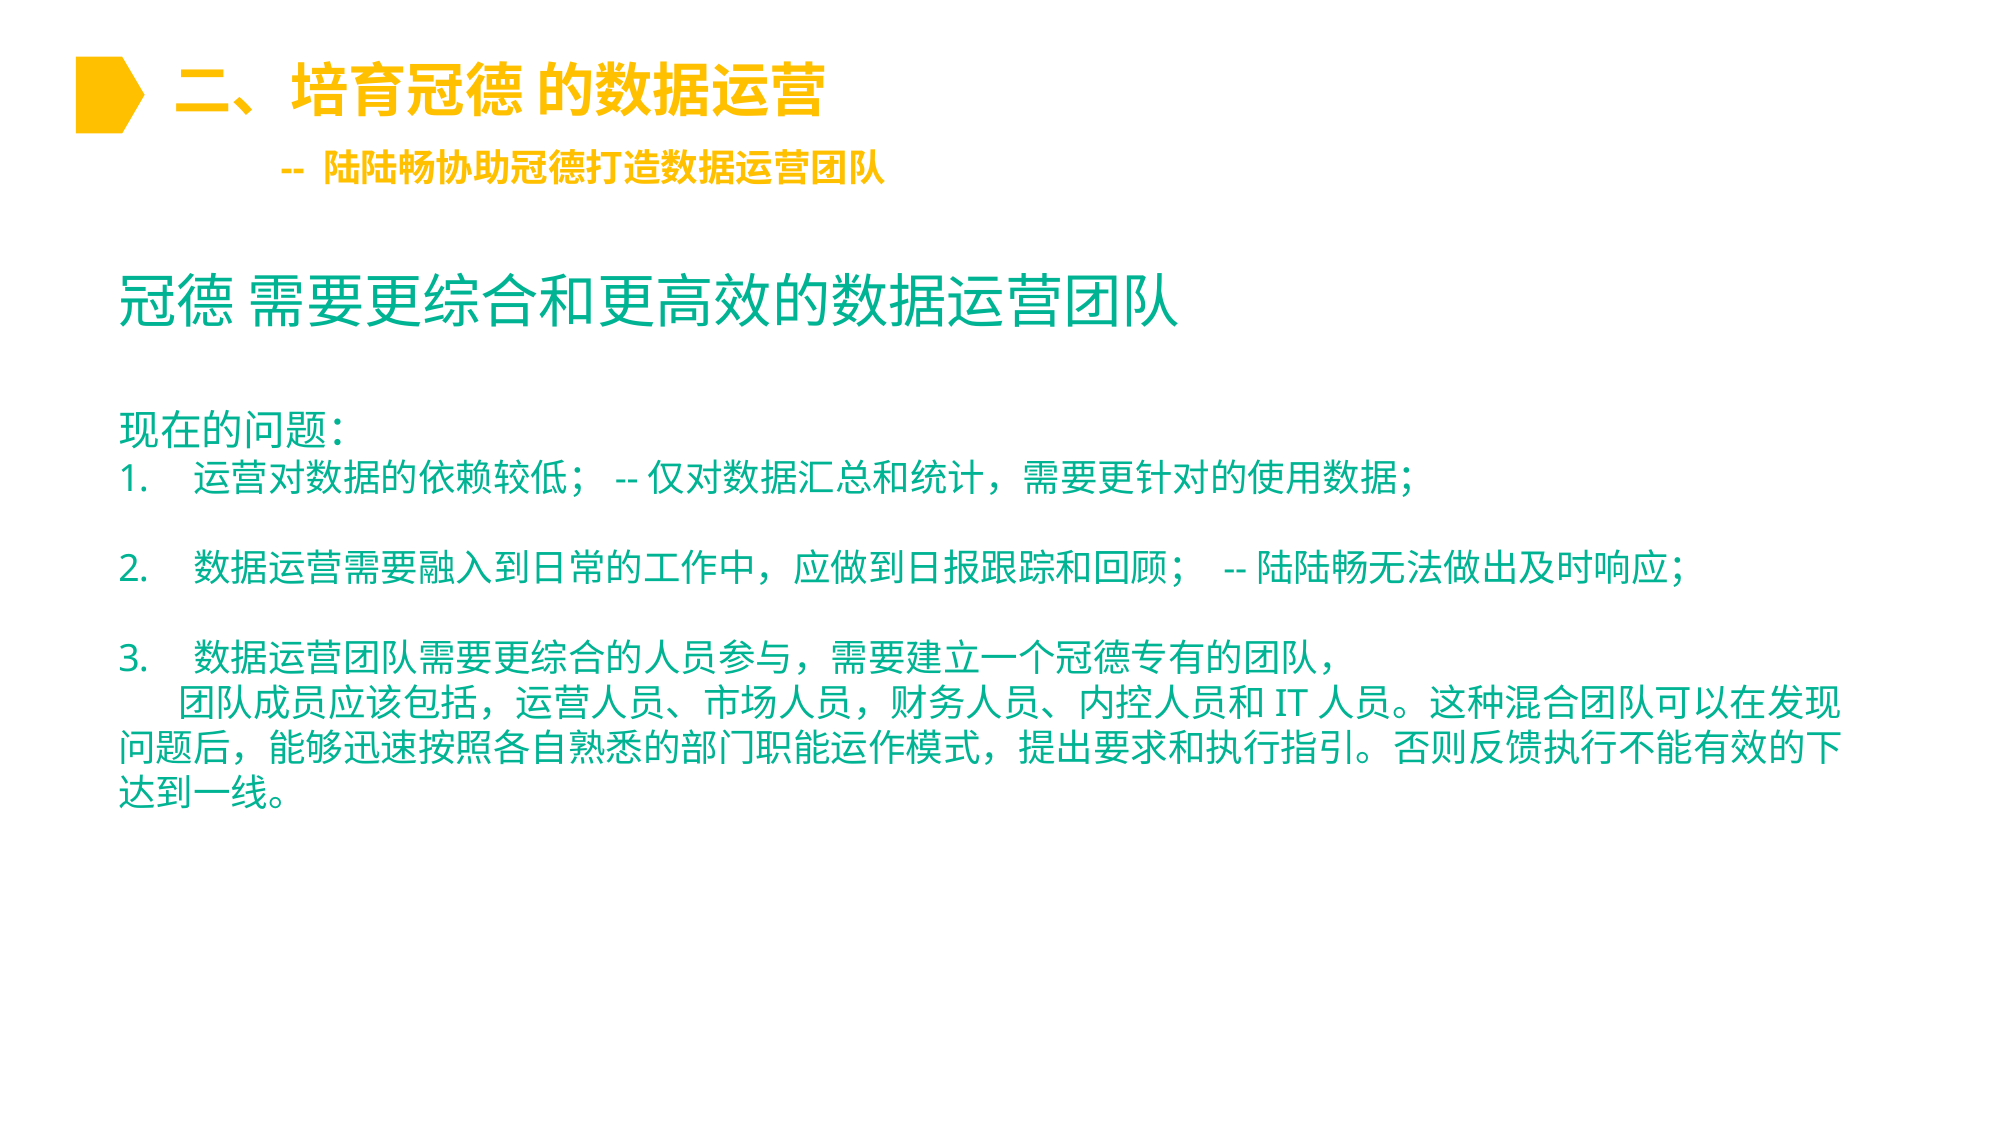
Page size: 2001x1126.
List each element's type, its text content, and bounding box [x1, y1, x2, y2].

title 二、培育冠德 的数据运营 -- 陆陆畅协助冠德打造数据运营团队 [153, 49, 1891, 197]
text_box 冠德 需要更综合和更高效的数据运营团队 现在的问题： 运营对数据的依赖较低；--仅对数据汇总和统计，需要更针对的使用数据； 数据运营需要融入到日常的工作中，应做到日报跟踪和回顾； --陆陆畅无法做出及时响应； 数据运营团队需要更综合的人员参与，需要建立一个冠德专有的团队， 团队成员应该包括，运营人员、市场人员，财务人员、内控人员和IT人员。这种混合团队可以在发现问题后，能够迅速按照各自熟悉的部门职能运作模式，提出要求和执行指引。否则反馈执行不能有效的下达到一线。 [103, 256, 1891, 822]
